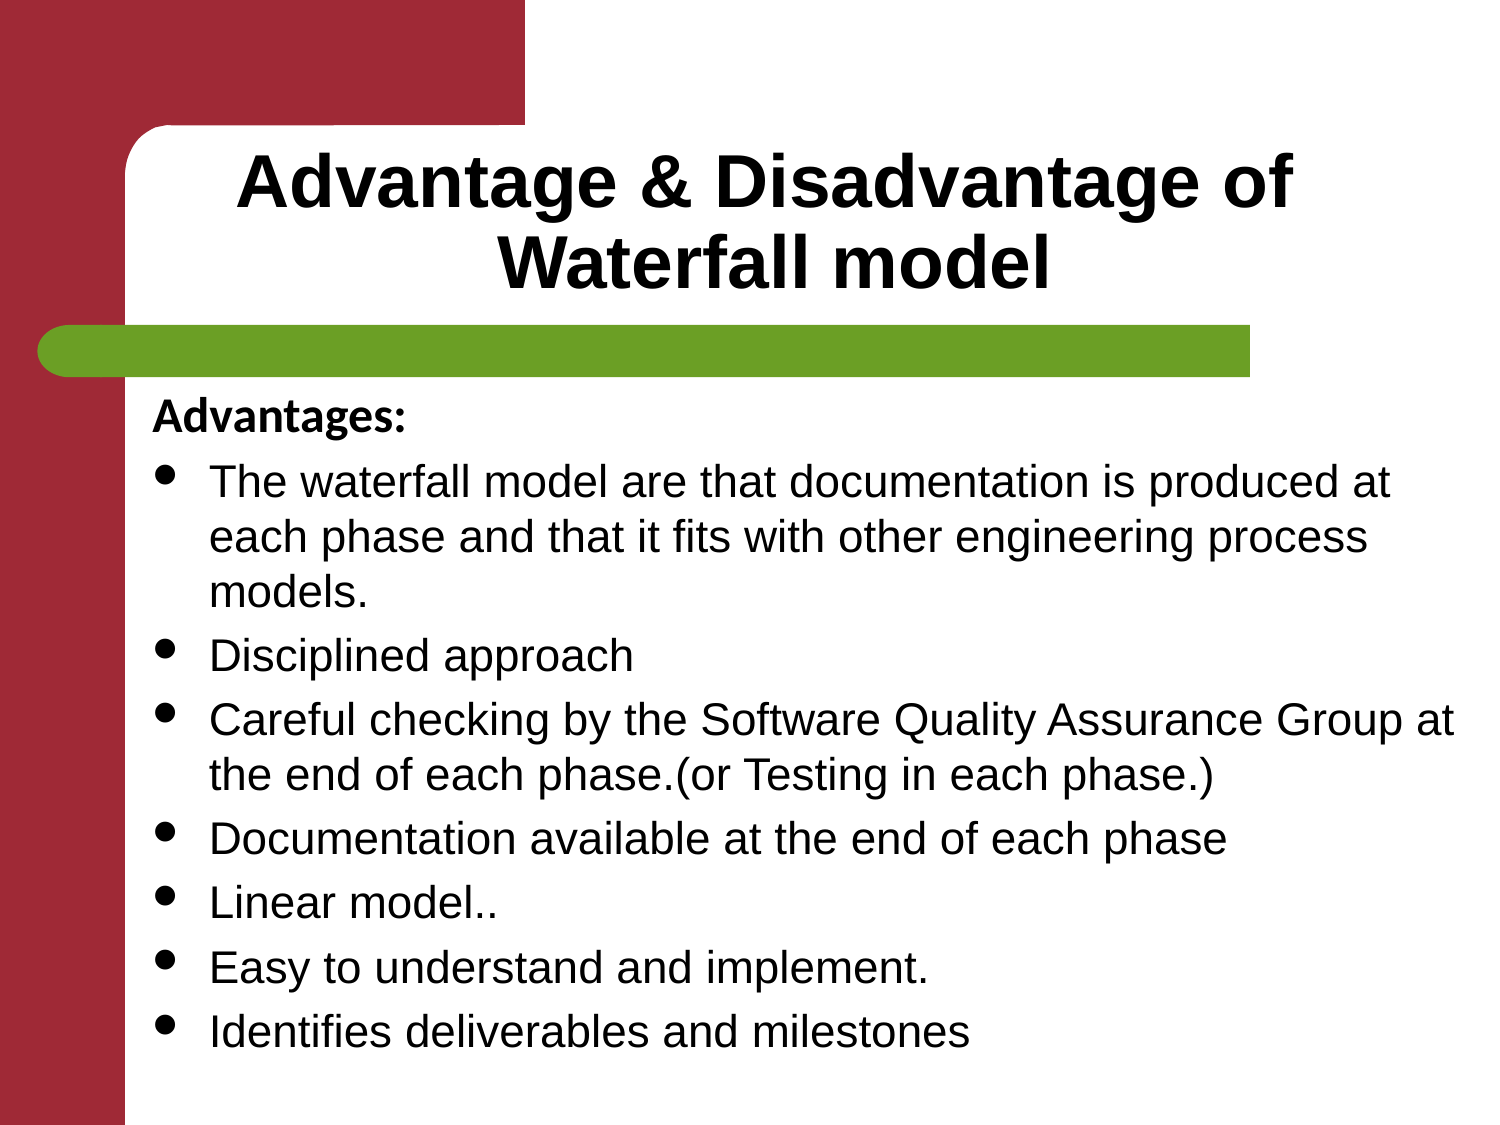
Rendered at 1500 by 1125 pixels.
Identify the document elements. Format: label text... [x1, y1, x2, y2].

title Advantage & Disadvantage of Waterfall model [125, 125, 1425, 313]
list Advantages: The waterfall model are that documentation is produced at each phase and that it fits with other engineering process models. Disciplined approach Careful checking by the Software Quality Assurance Group at the end of each phase.(or Testing in each phase.) Documentation available at the end of each phase Linear model.. Easy to understand and implement. Identifies deliverables and milestones [137, 375, 1475, 1088]
